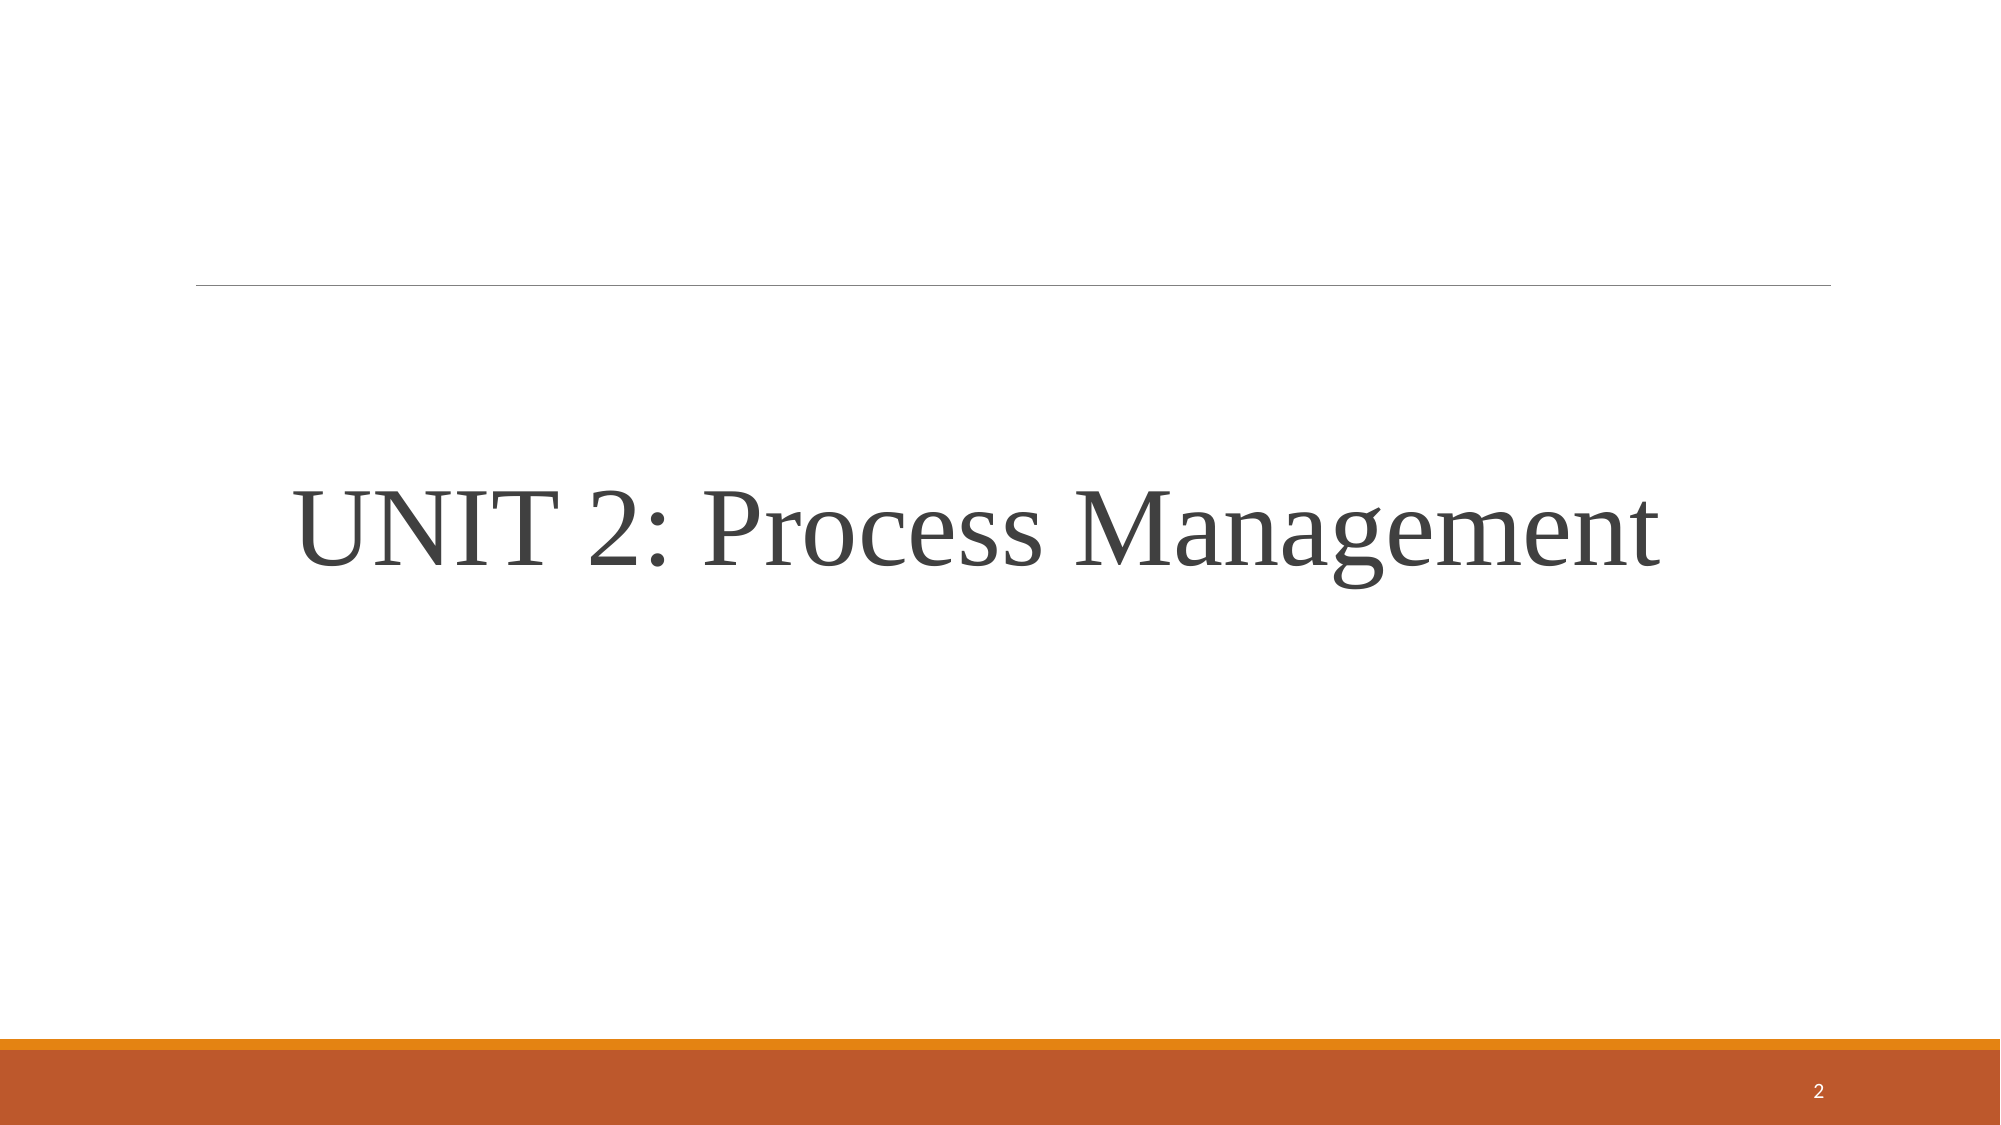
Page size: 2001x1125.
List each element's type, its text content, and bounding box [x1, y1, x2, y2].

slide_number 2 [1624, 1059, 1840, 1120]
list UNIT 2: Process Management [179, 445, 1830, 963]
